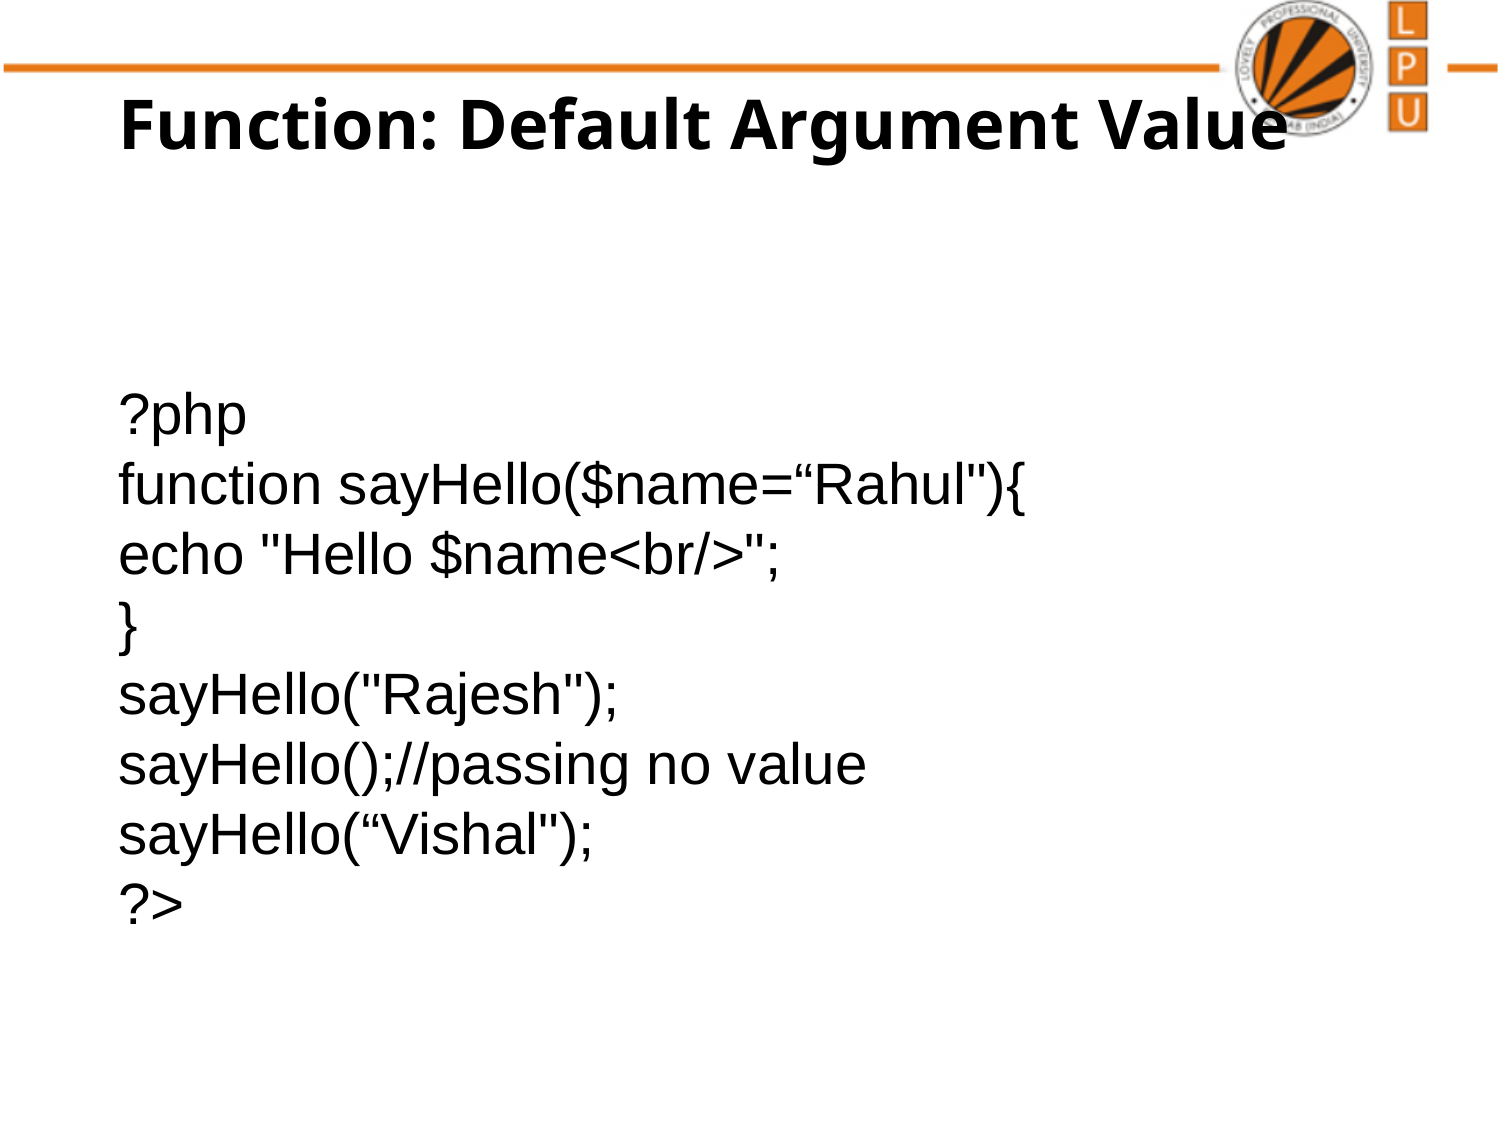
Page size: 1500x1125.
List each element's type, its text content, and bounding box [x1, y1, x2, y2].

list ?php function sayHello($name=“Rahul"){ echo "Hello $name<br/>"; } sayHello("Rajesh"); sayHello();//passing no value sayHello(“Vishal"); ?> [103, 330, 1225, 983]
picture [3, 0, 1500, 155]
title Function: Default Argument Value [103, 59, 1397, 278]
